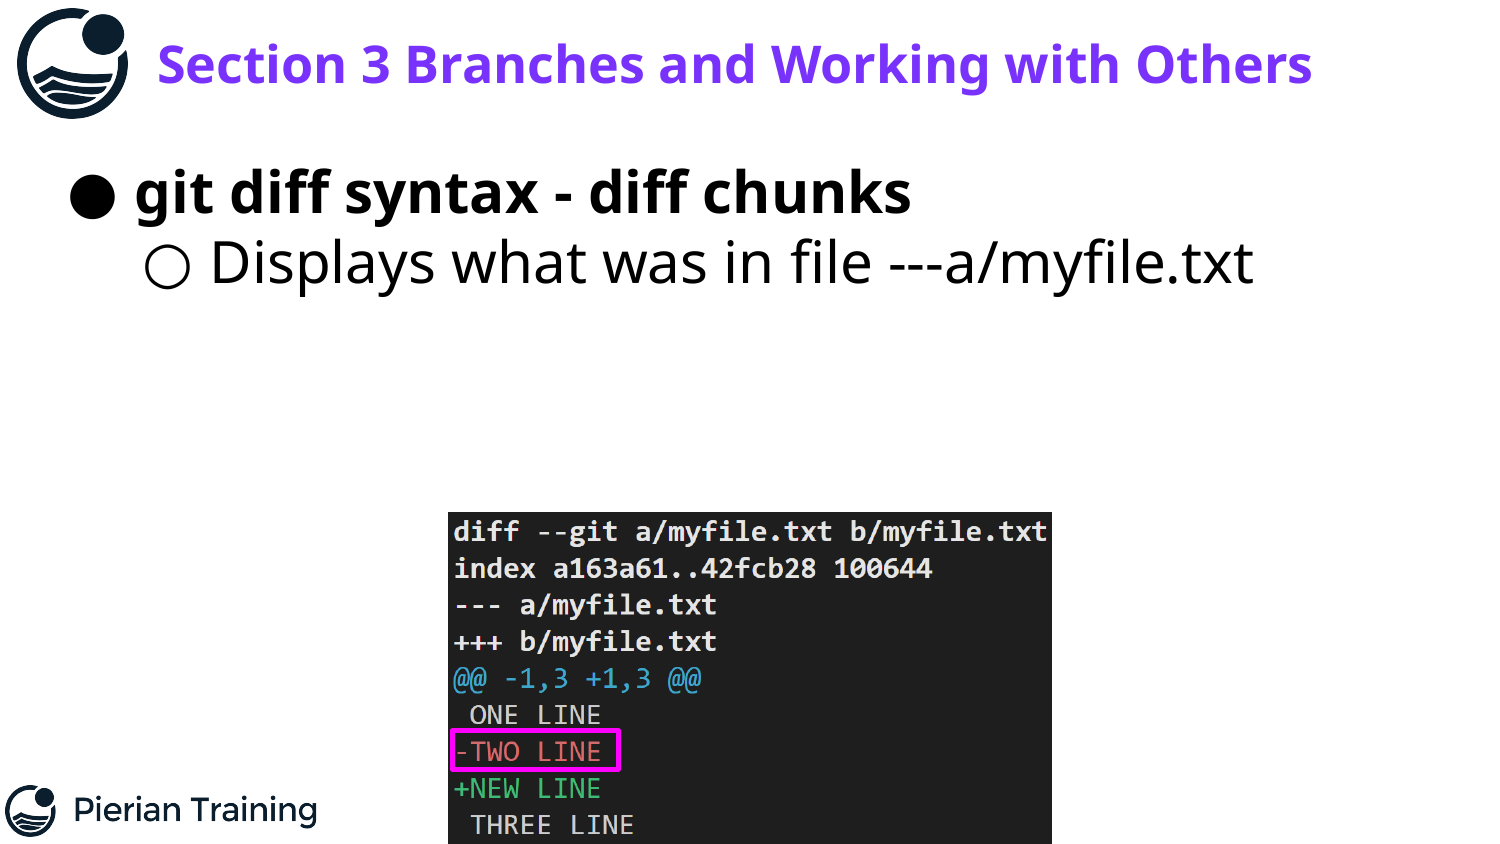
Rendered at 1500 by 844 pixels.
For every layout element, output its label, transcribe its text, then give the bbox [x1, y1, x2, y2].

text_box git diff syntax - diff chunks Displays what was in file ---a/myfile.txt [44, 140, 1491, 311]
picture [16, 8, 128, 120]
text_box Section 3 Branches and Working with Others [142, 16, 1403, 110]
picture [4, 785, 318, 837]
picture [448, 512, 1052, 844]
